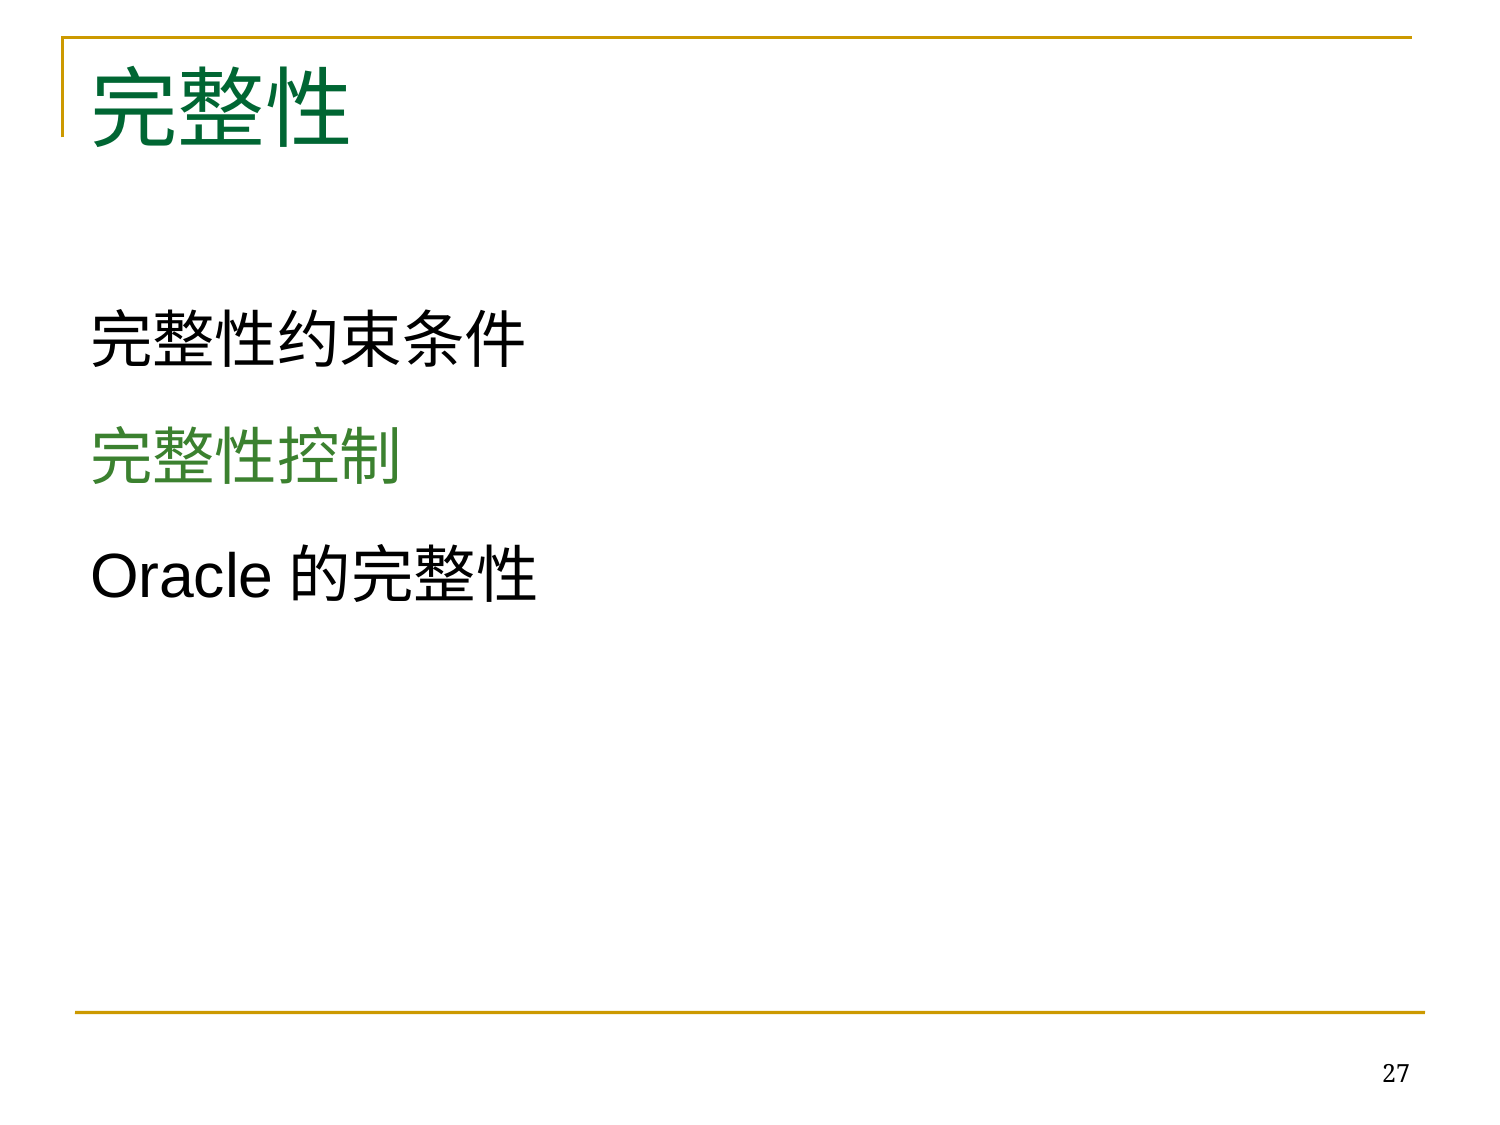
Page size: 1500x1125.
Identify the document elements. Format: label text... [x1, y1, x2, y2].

slide_number 27 [1074, 1024, 1425, 1100]
list 完整性约束条件 完整性控制 Oracle的完整性 [75, 262, 1425, 1006]
title 完整性 [75, 45, 1425, 233]
